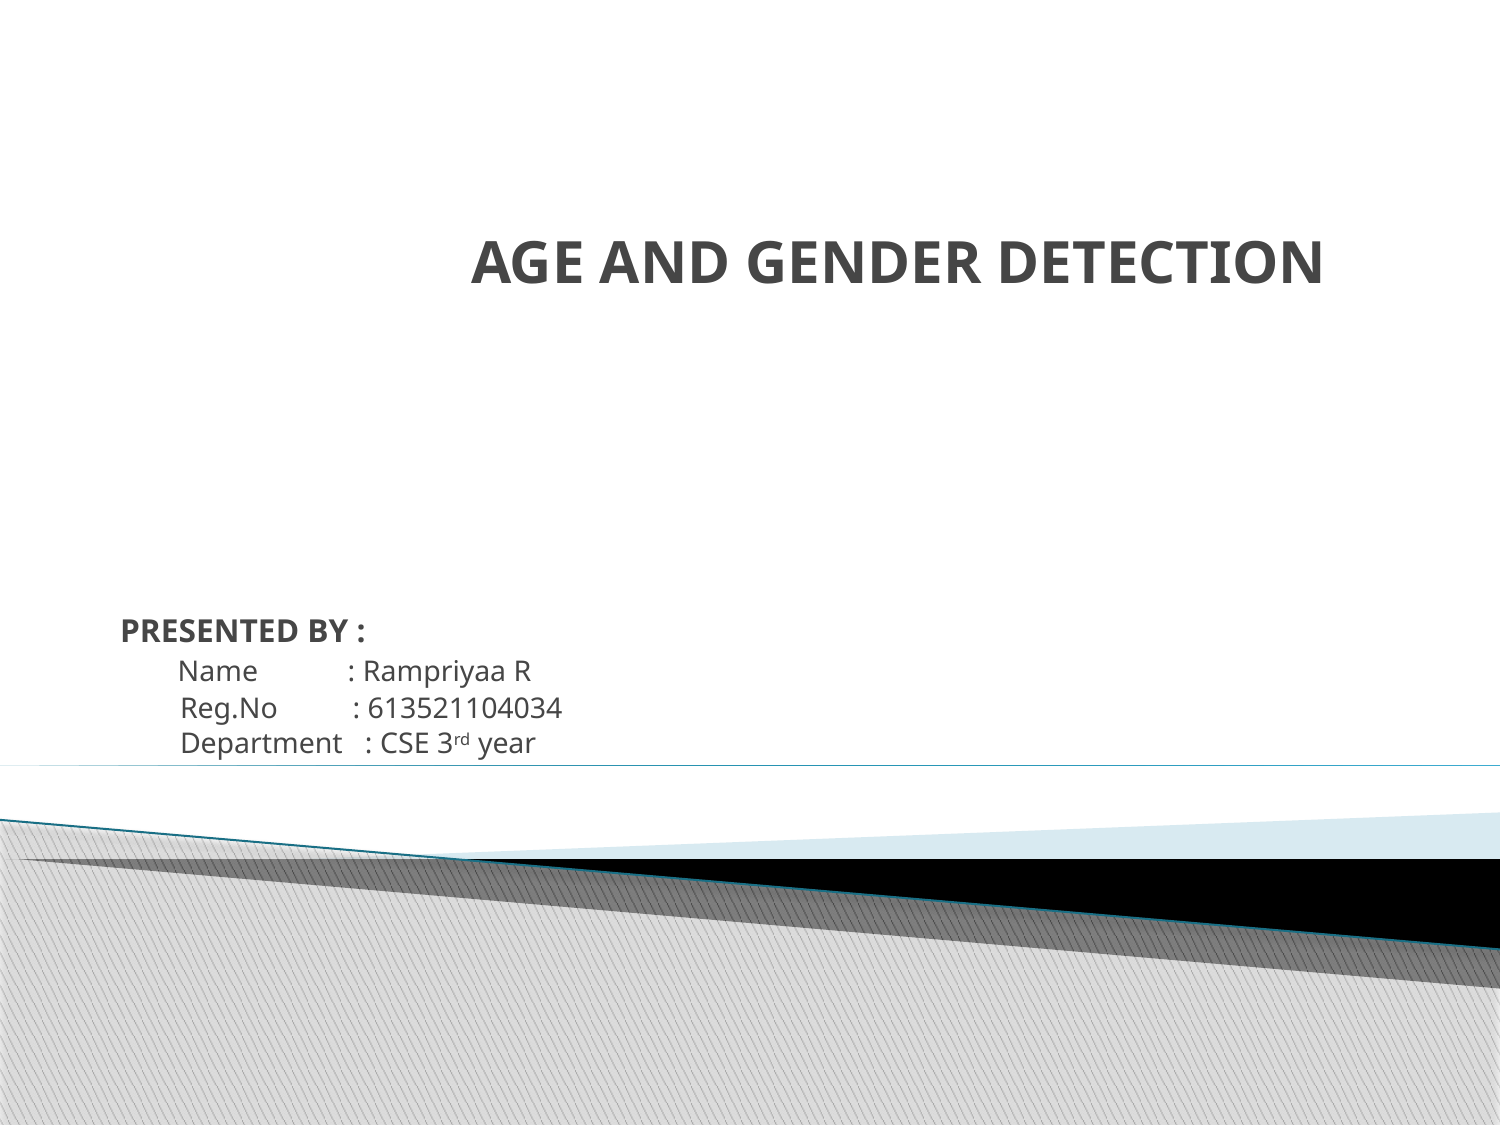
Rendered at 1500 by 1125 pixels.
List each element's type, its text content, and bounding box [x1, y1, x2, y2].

subtitle PRESENTED BY : Name : Rampriyaa R Reg.No : 613521104034 Department : CSE 3rd year [112, 592, 1388, 790]
picture [5, 859, 1500, 989]
title AGE AND GENDER DETECTION [41, 125, 1341, 303]
